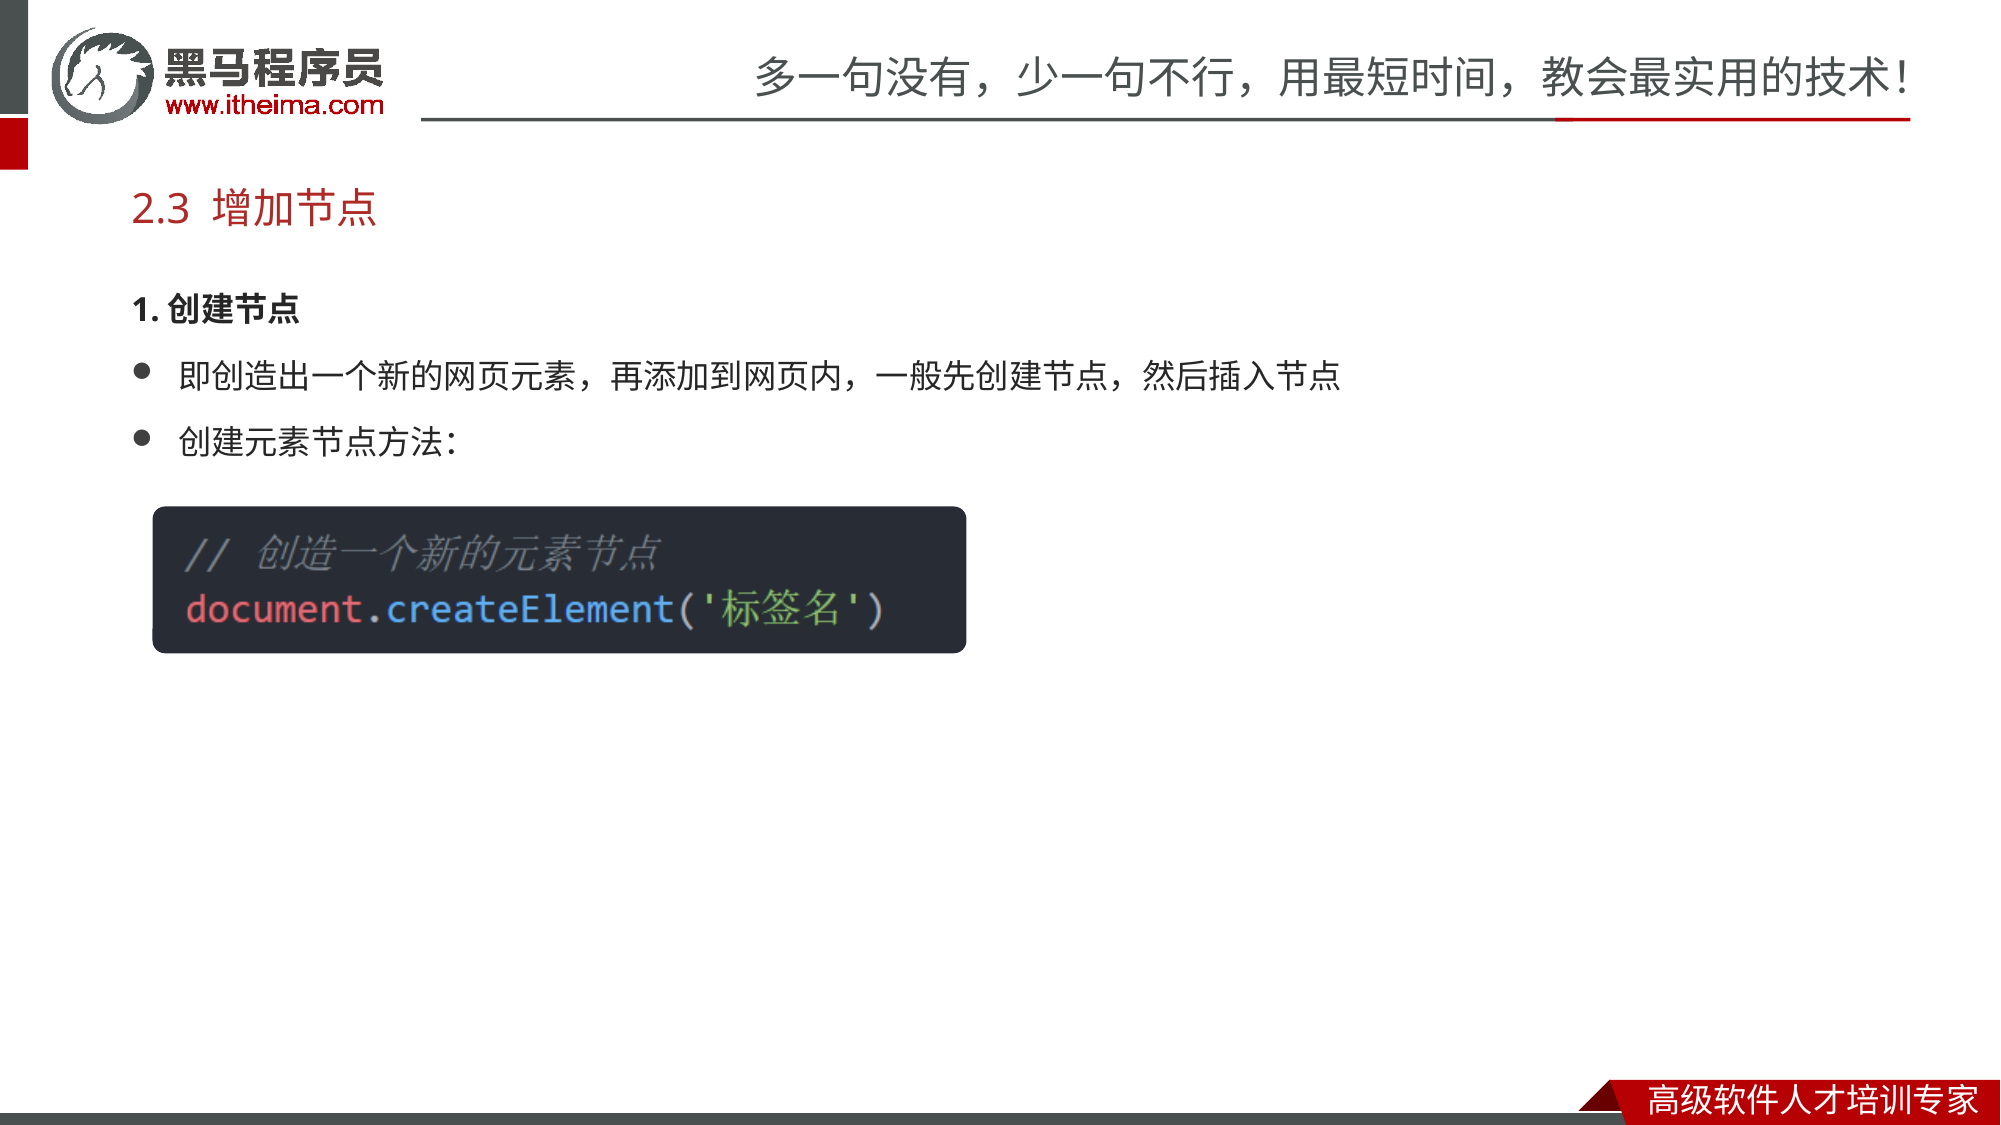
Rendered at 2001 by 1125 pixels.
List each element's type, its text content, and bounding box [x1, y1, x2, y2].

title 2.3 增加节点 [116, 164, 1880, 250]
list 1.创建节点 即创造出一个新的网页元素，再添加到网页内，一般先创建节点，然后插入节点 创建元素节点方法： [116, 261, 1876, 1008]
picture [152, 506, 967, 654]
picture [50, 26, 384, 125]
